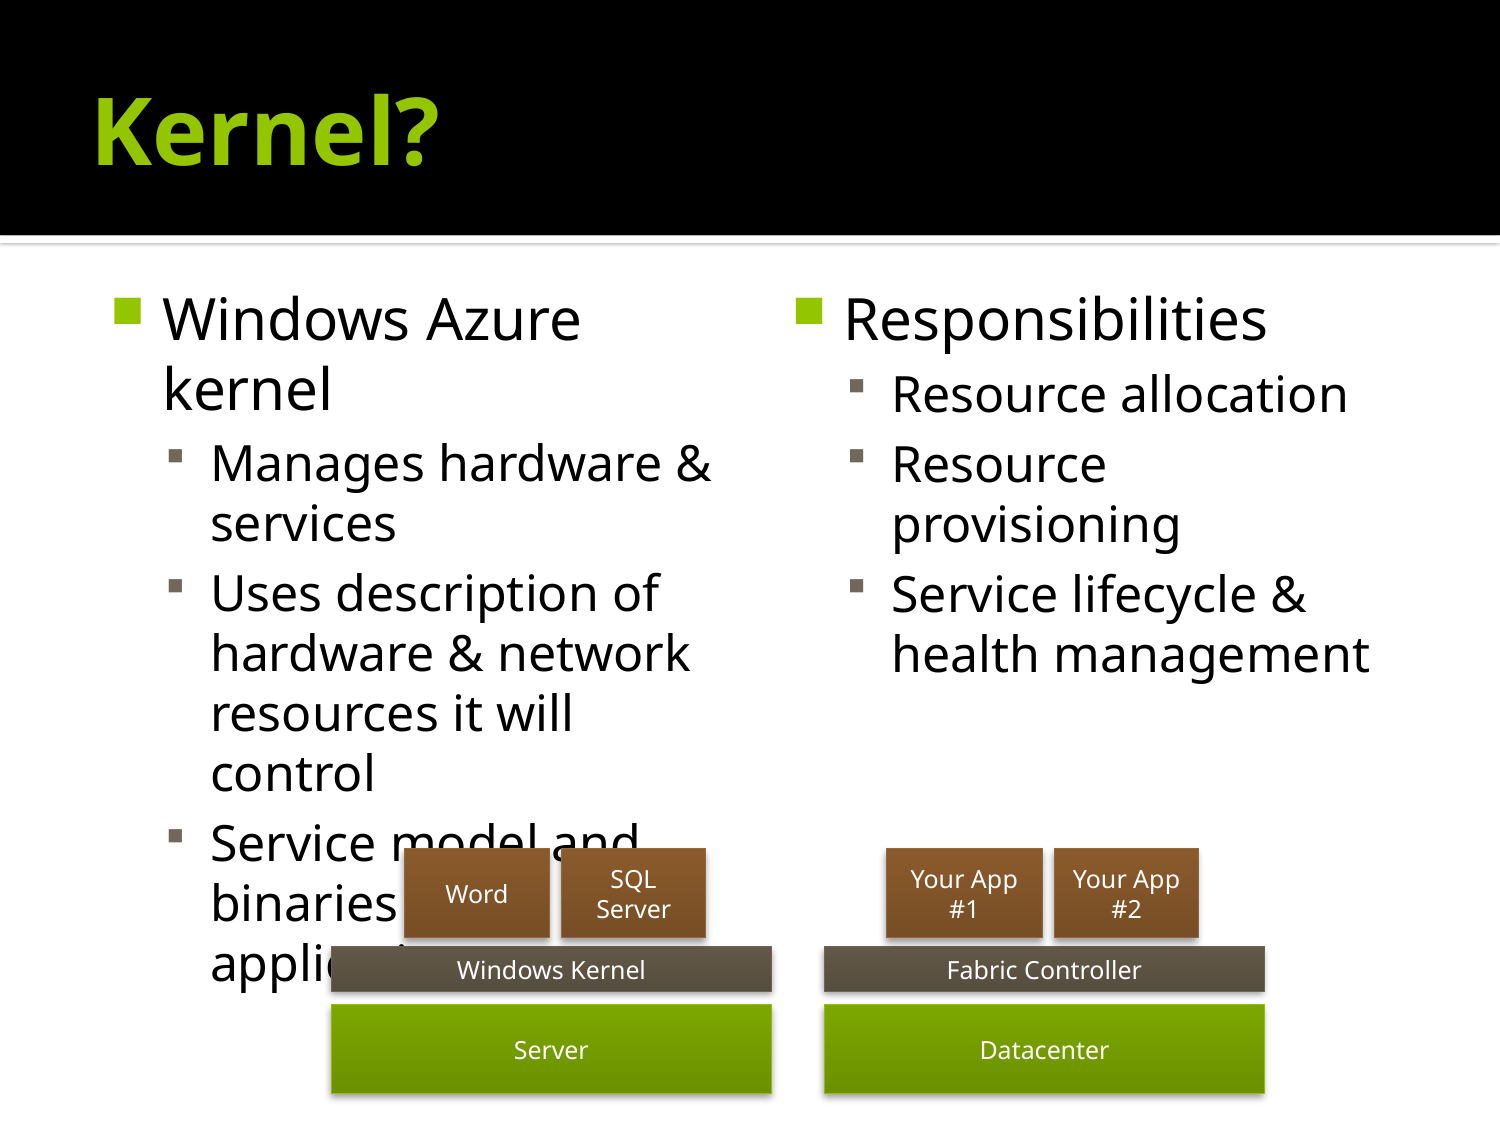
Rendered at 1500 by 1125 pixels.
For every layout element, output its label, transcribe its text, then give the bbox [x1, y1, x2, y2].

list Responsibilities Resource allocation Resource provisioning Service lifecycle & health management [762, 267, 1425, 1026]
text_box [331, 848, 1265, 1094]
list Windows Azure kernel Manages hardware & services Uses description of hardware & network resources it will control Service model and binaries for applications [75, 267, 738, 1026]
title Kernel? [75, 24, 1425, 231]
